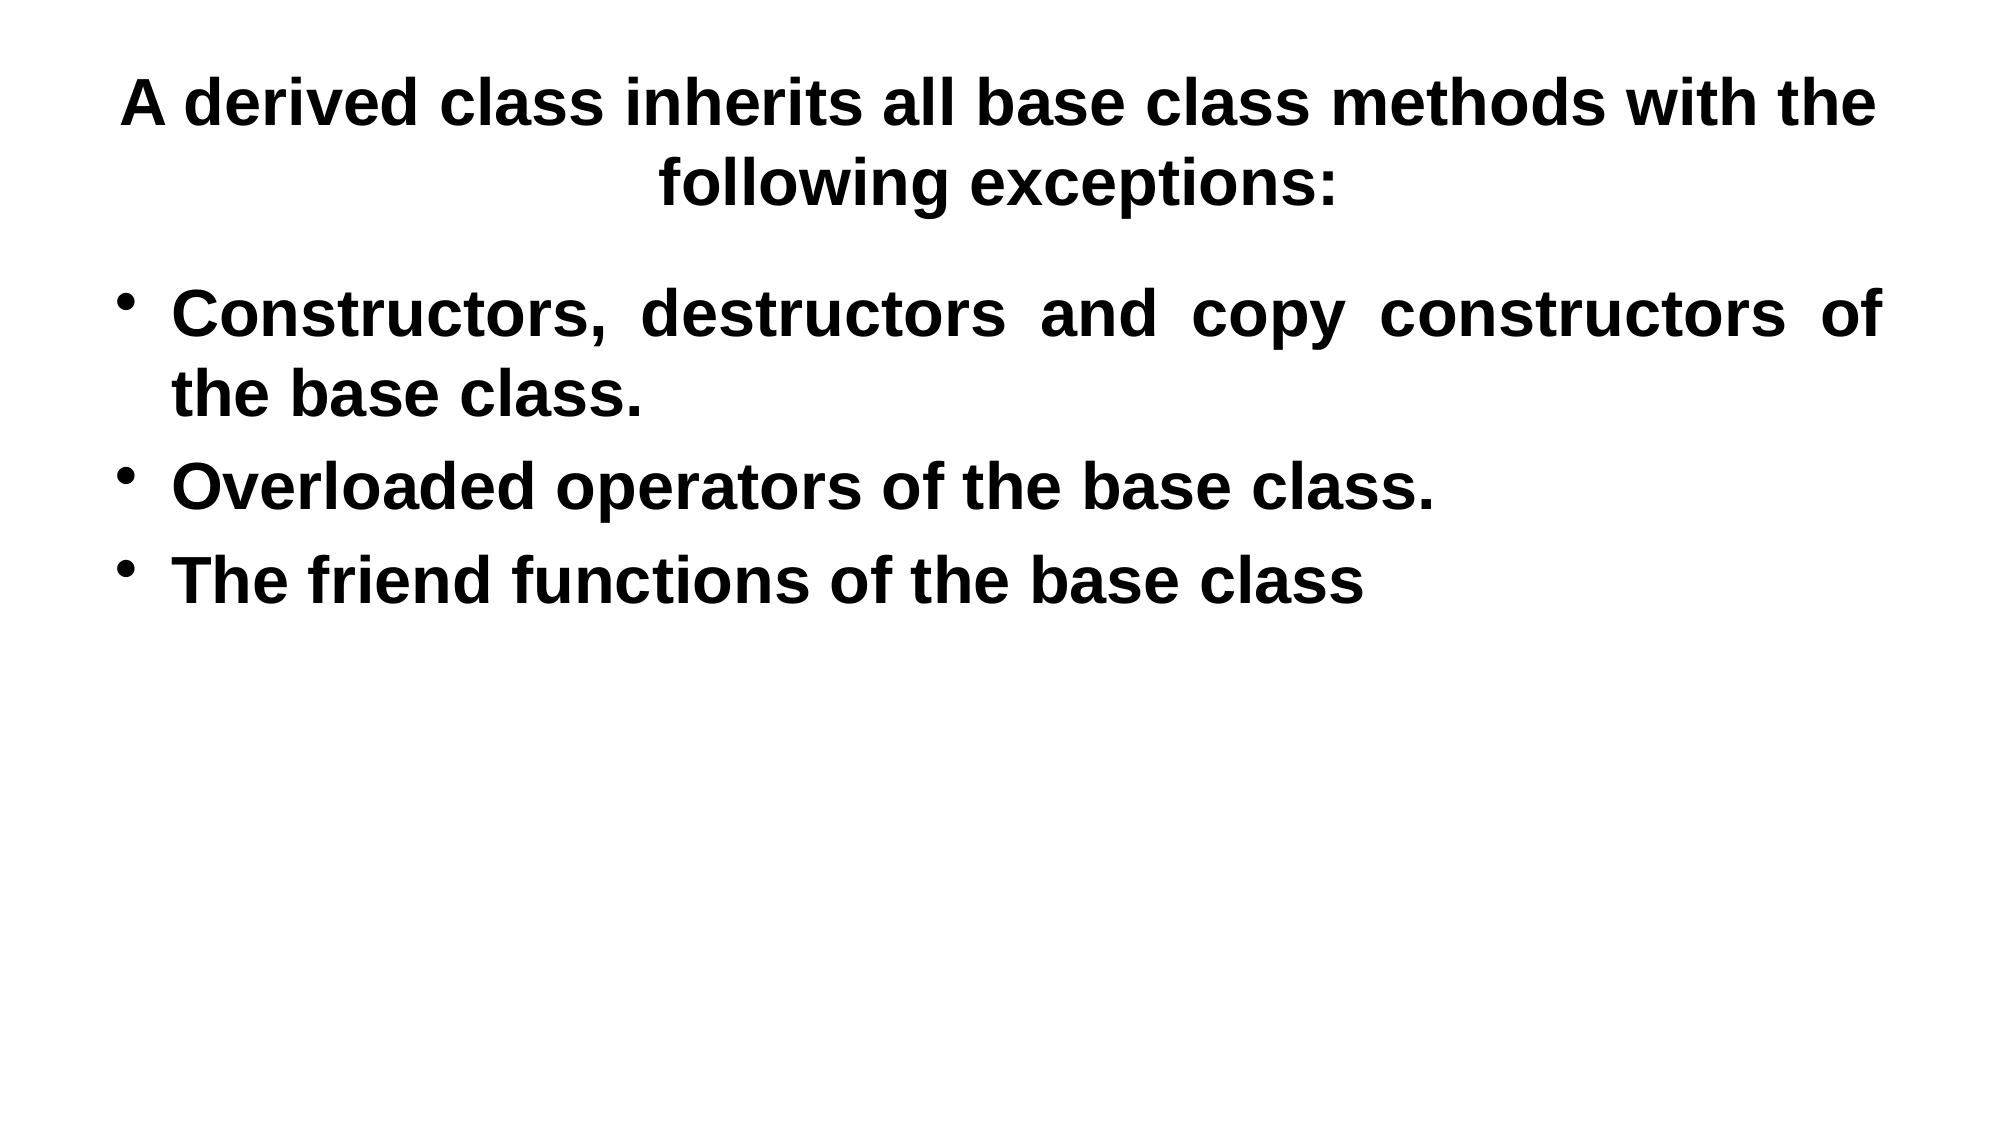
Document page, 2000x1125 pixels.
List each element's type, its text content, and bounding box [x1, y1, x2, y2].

title A derived class inherits all base class methods with the following exceptions: [99, 44, 1900, 233]
list Constructors, destructors and copy constructors of the base class. Overloaded operators of the base class. The friend functions of the base class [99, 262, 1900, 1006]
